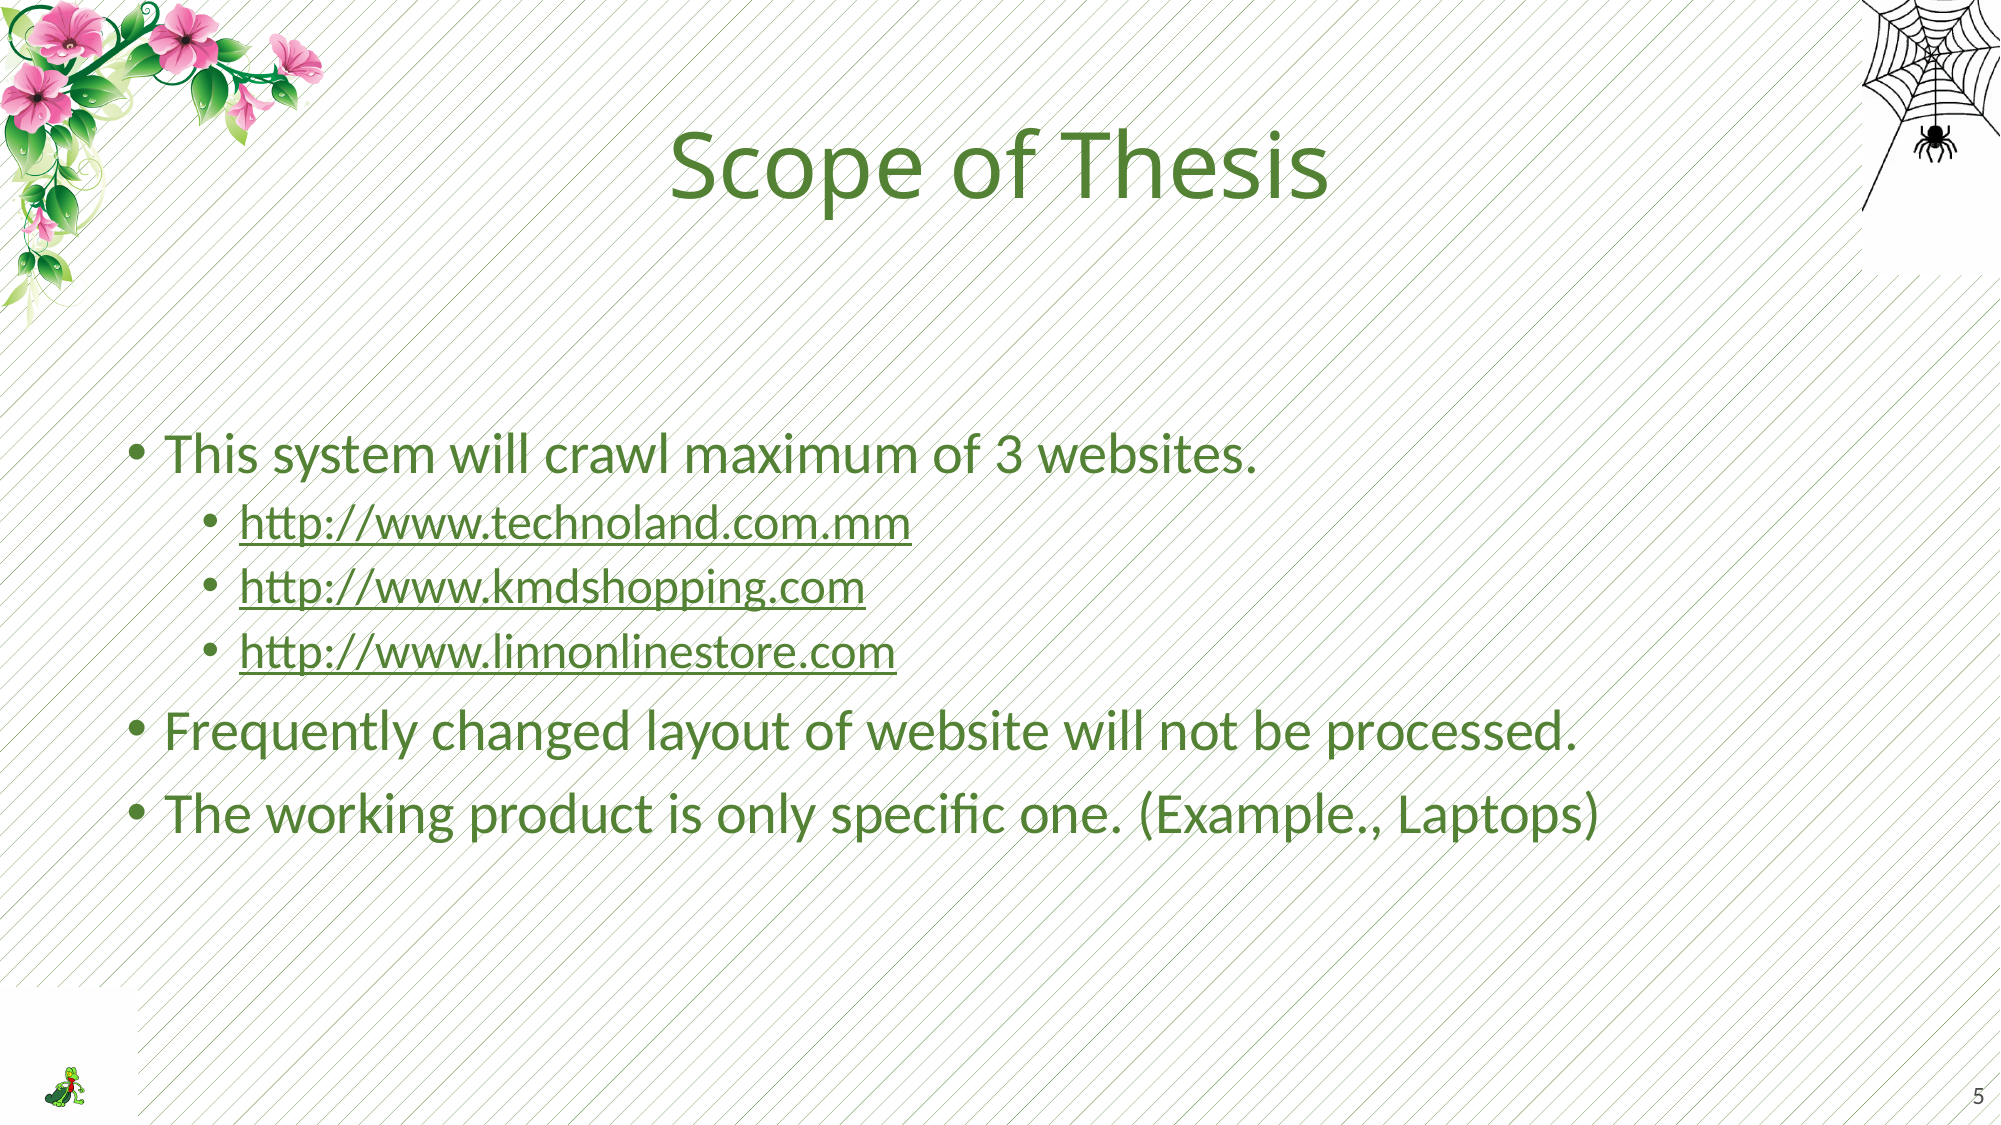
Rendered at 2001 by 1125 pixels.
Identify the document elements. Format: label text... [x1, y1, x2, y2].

picture [0, 0, 324, 330]
list This system will crawl maximum of 3 websites. http://www.technoland.com.mm http://www.kmdshopping.com http://www.linnonlinestore.com Frequently changed layout of website will not be processed. The working product is only specific one. (Example., Laptops) [111, 415, 1689, 1002]
picture [1862, 0, 2000, 275]
picture [0, 987, 138, 1125]
slide_number 5 [1550, 1065, 2000, 1125]
title Scope of Thesis [137, 59, 1863, 278]
